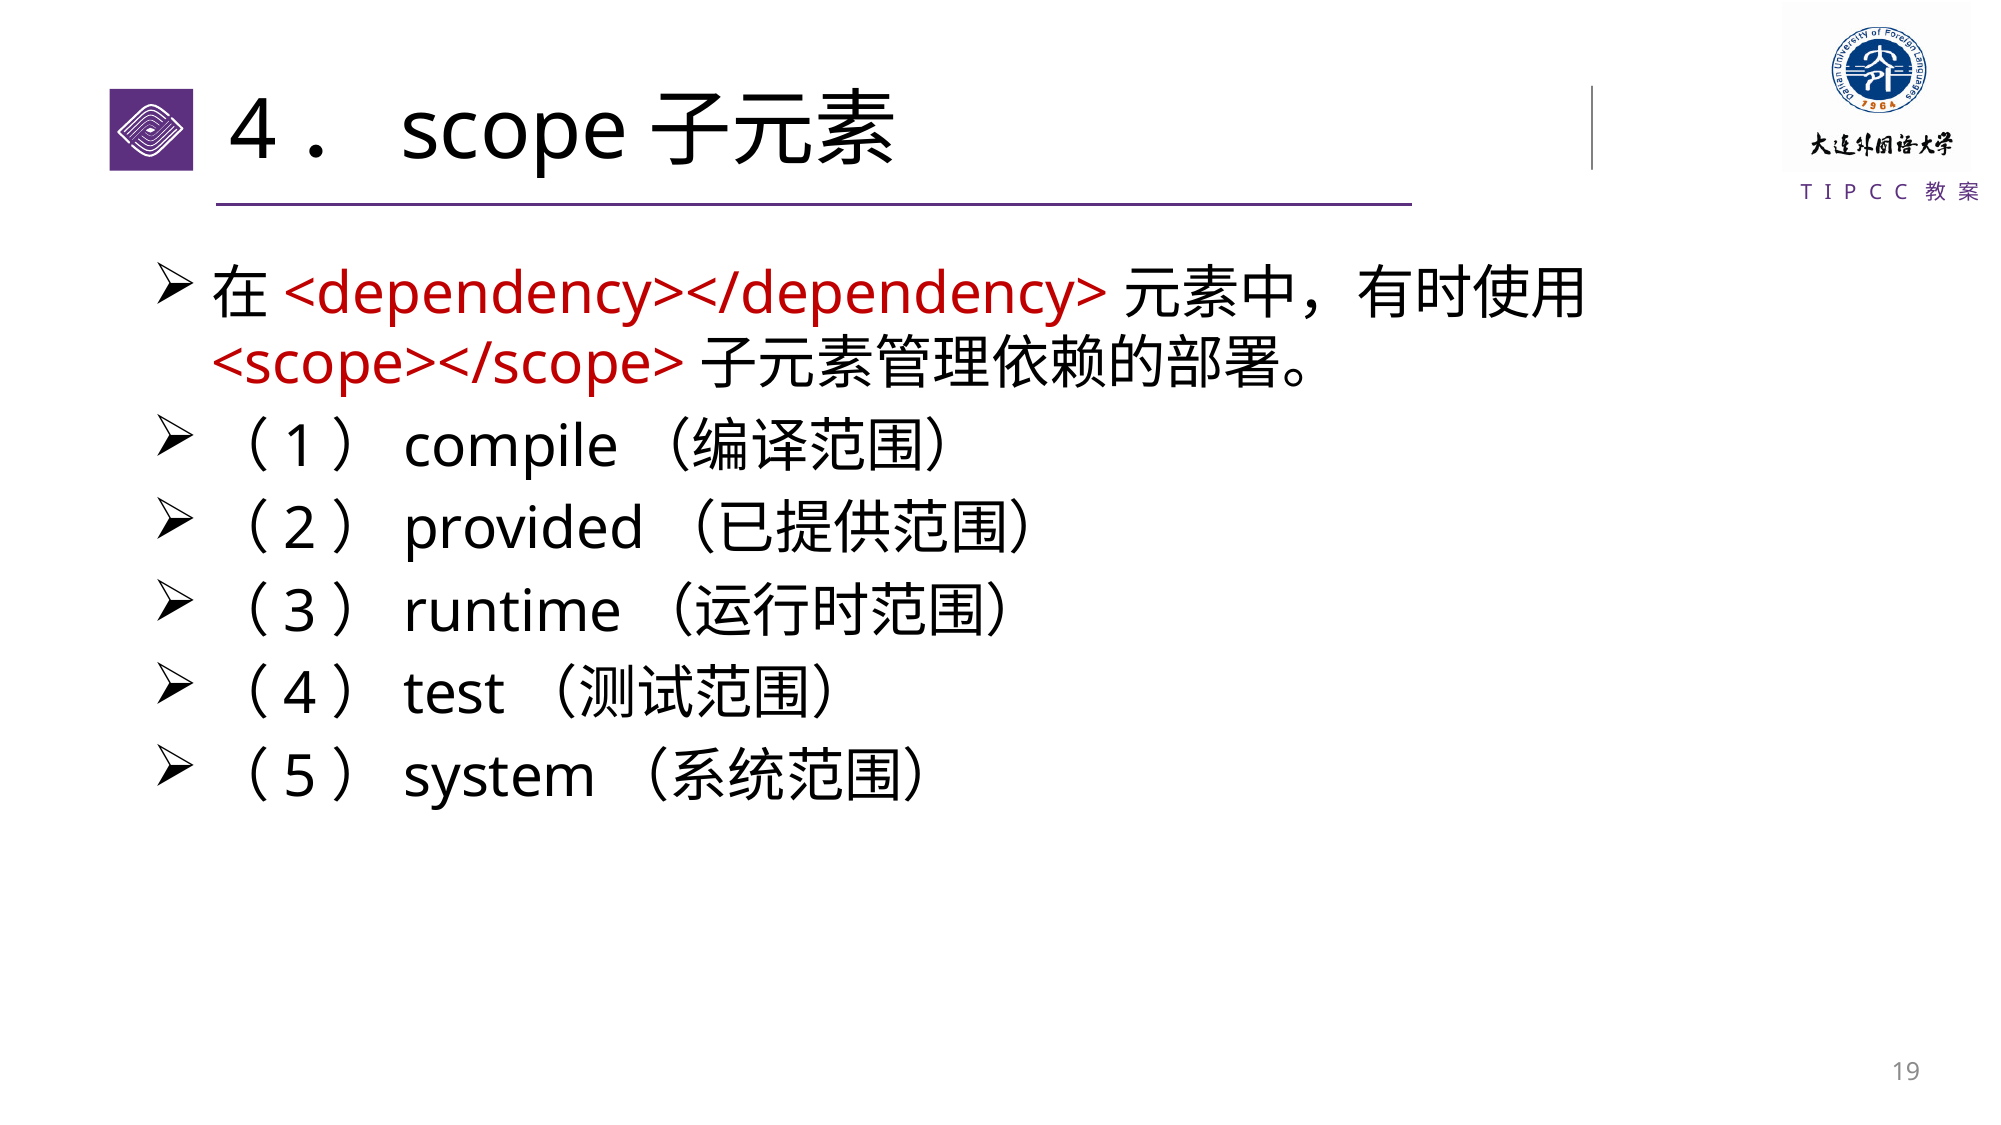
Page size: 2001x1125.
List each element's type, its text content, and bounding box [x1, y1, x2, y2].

title 4．scope子元素 [214, 59, 1564, 205]
picture [1782, 2, 1971, 172]
list 在<dependency></dependency>元素中，有时使用<scope></scope>子元素管理依赖的部署。 （1）compile（编译范围） （2）provided（已提供范围） （3）runtime（运行时范围） （4）test（测试范围） （5）system（系统范围） [137, 247, 1863, 1001]
slide_number 18 [1485, 1042, 1936, 1103]
